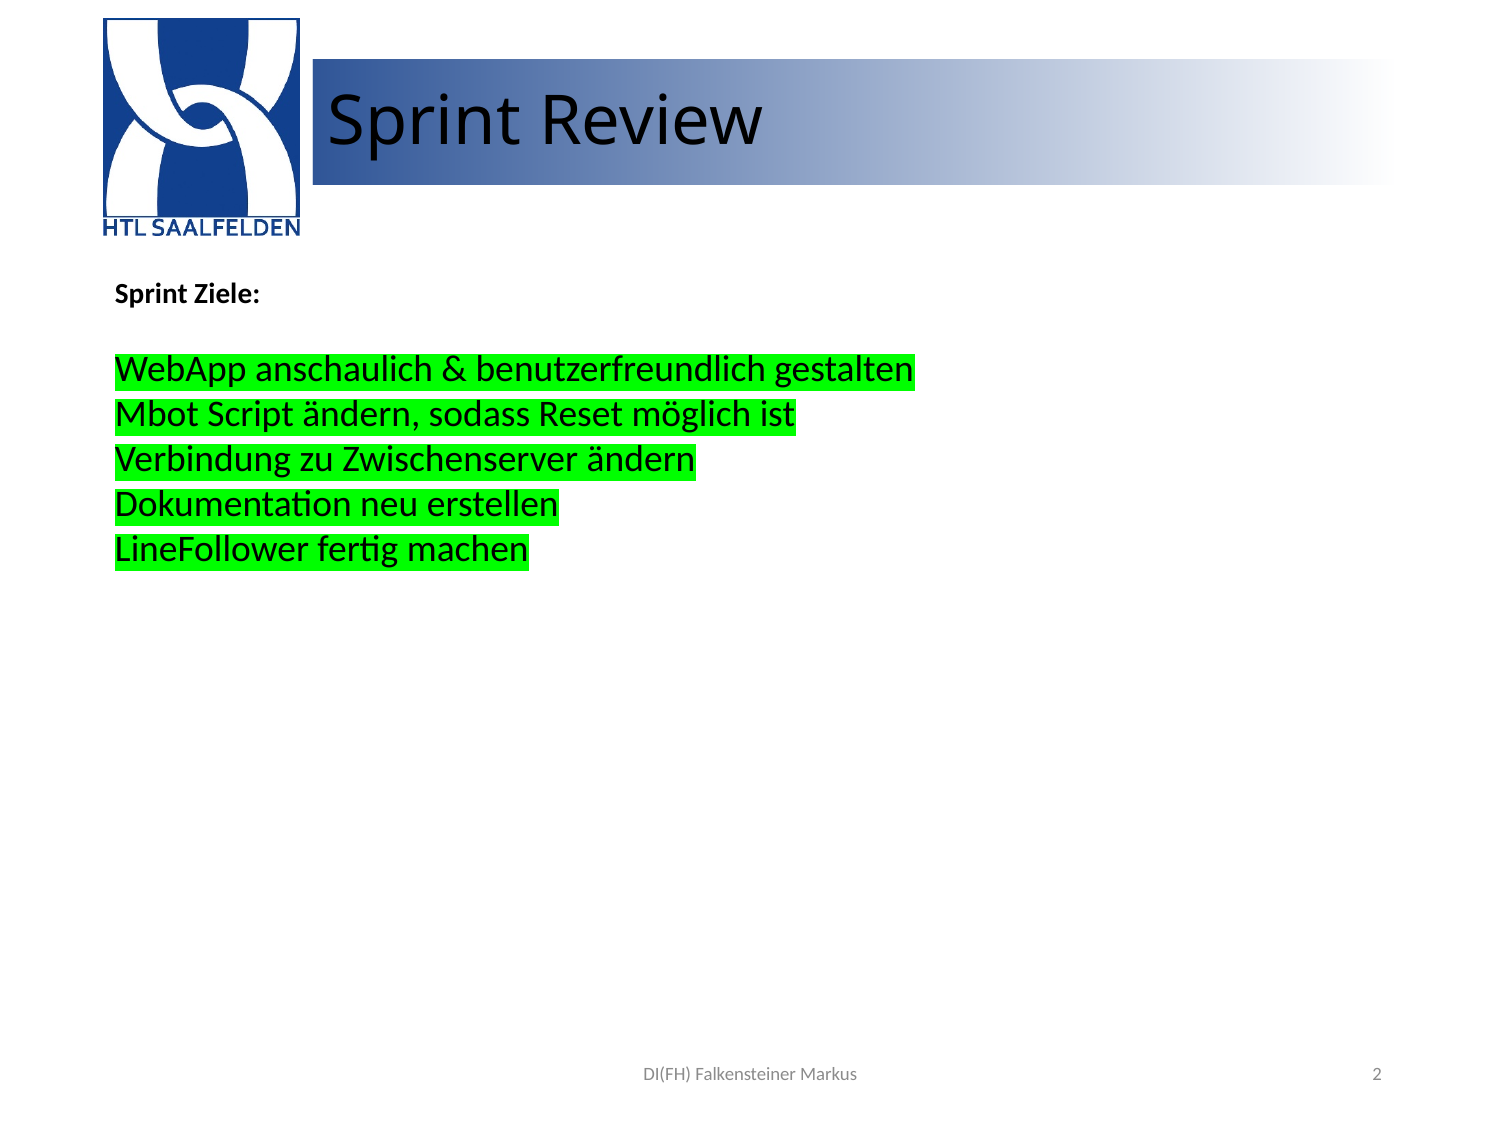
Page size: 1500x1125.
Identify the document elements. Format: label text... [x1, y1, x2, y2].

footer DI(FH) Falkensteiner Markus [496, 1042, 1004, 1103]
title Sprint Review [312, 59, 1397, 185]
picture [103, 18, 300, 236]
slide_number 2 [1059, 1042, 1397, 1103]
text_box Sprint Ziele: WebApp anschaulich & benutzerfreundlich gestalten Mbot Script ändern, sodass Reset möglich ist Verbindung zu Zwischenserver ändern Dokumentation neu erstellen LineFollower fertig machen [100, 267, 1450, 622]
